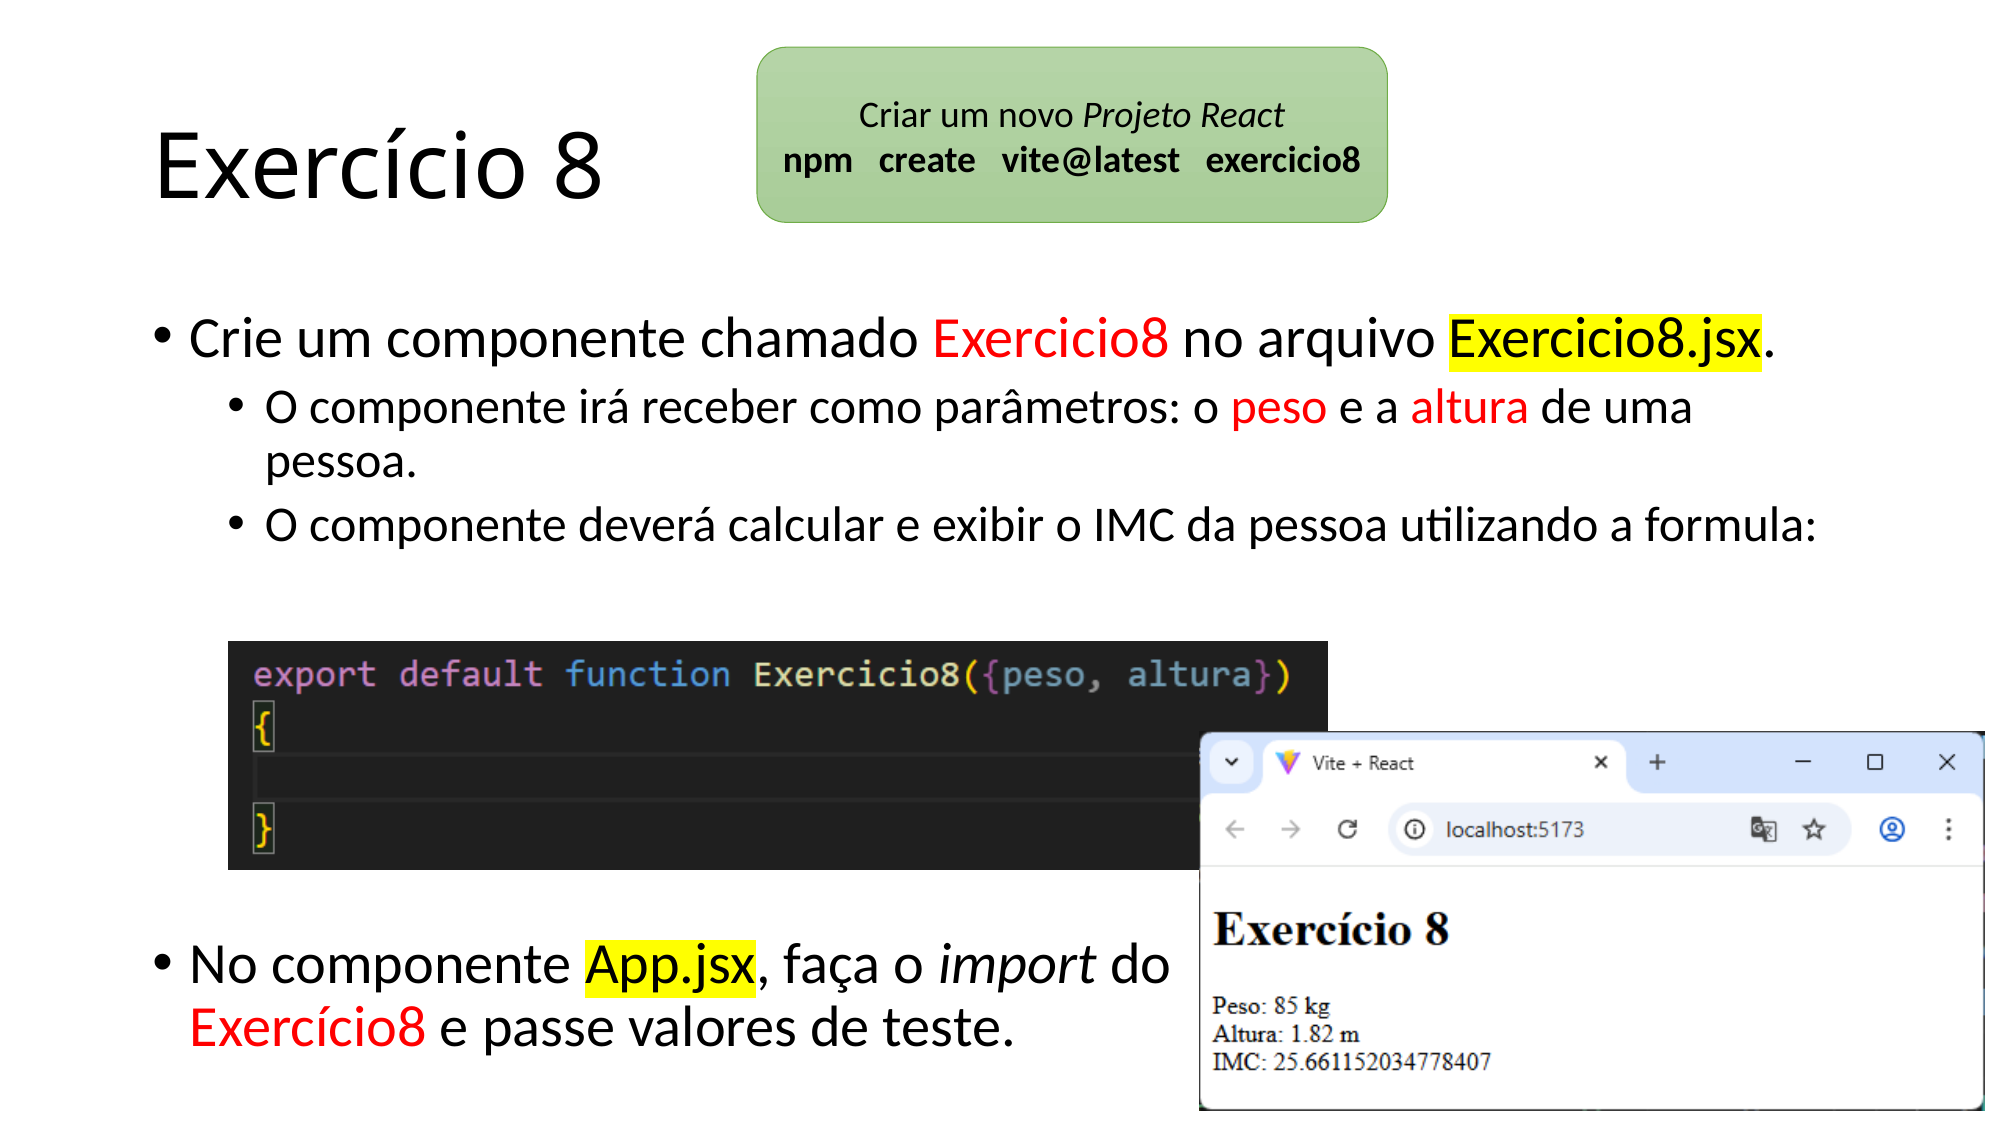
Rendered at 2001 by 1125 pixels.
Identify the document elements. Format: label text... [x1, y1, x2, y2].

title Exercício 8 [137, 59, 1863, 278]
text_box Criar um novo Projeto React npm create vite@latest exercicio8 [756, 46, 1389, 223]
picture [228, 641, 1985, 1112]
